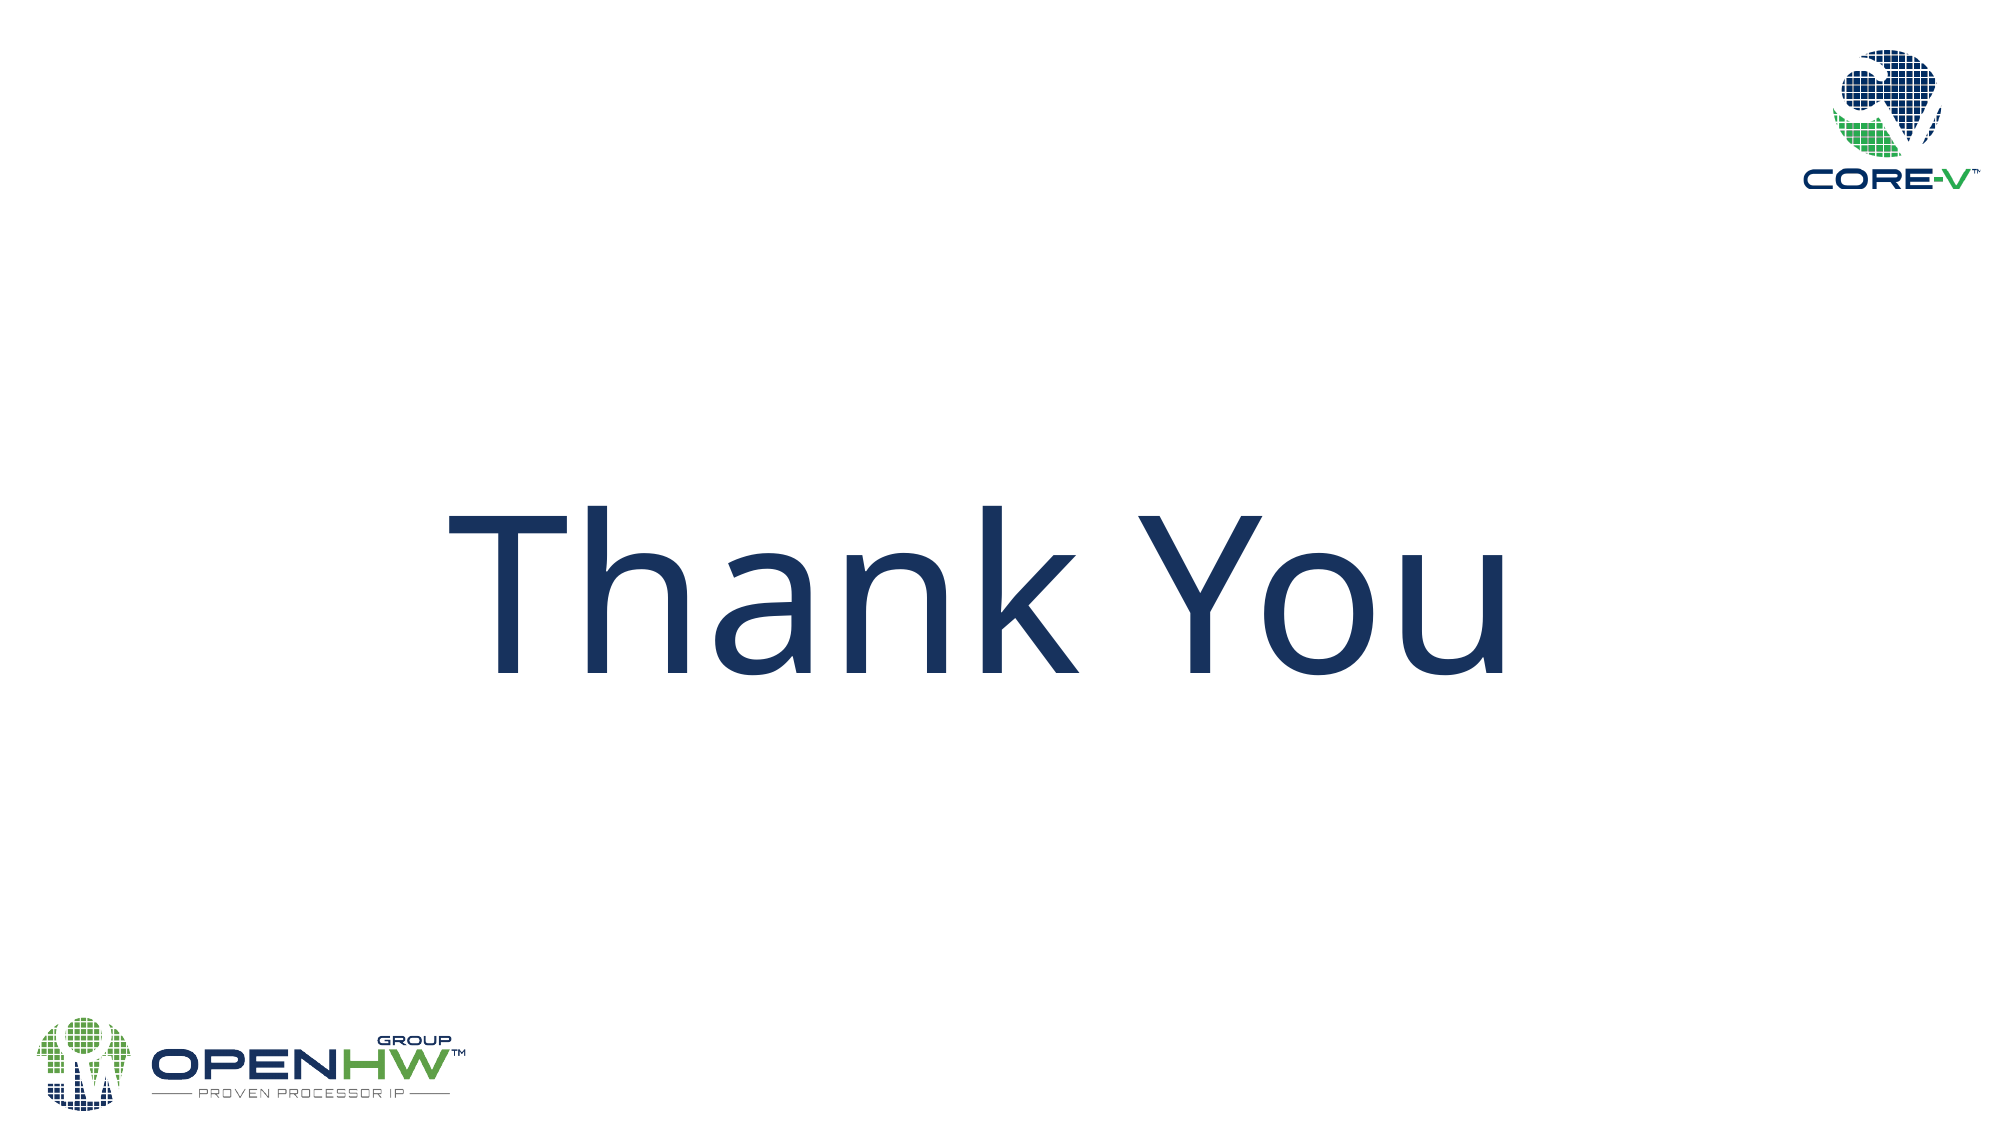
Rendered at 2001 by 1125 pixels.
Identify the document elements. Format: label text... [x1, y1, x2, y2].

picture [32, 1013, 470, 1115]
text_box Thank You [152, 543, 1817, 662]
